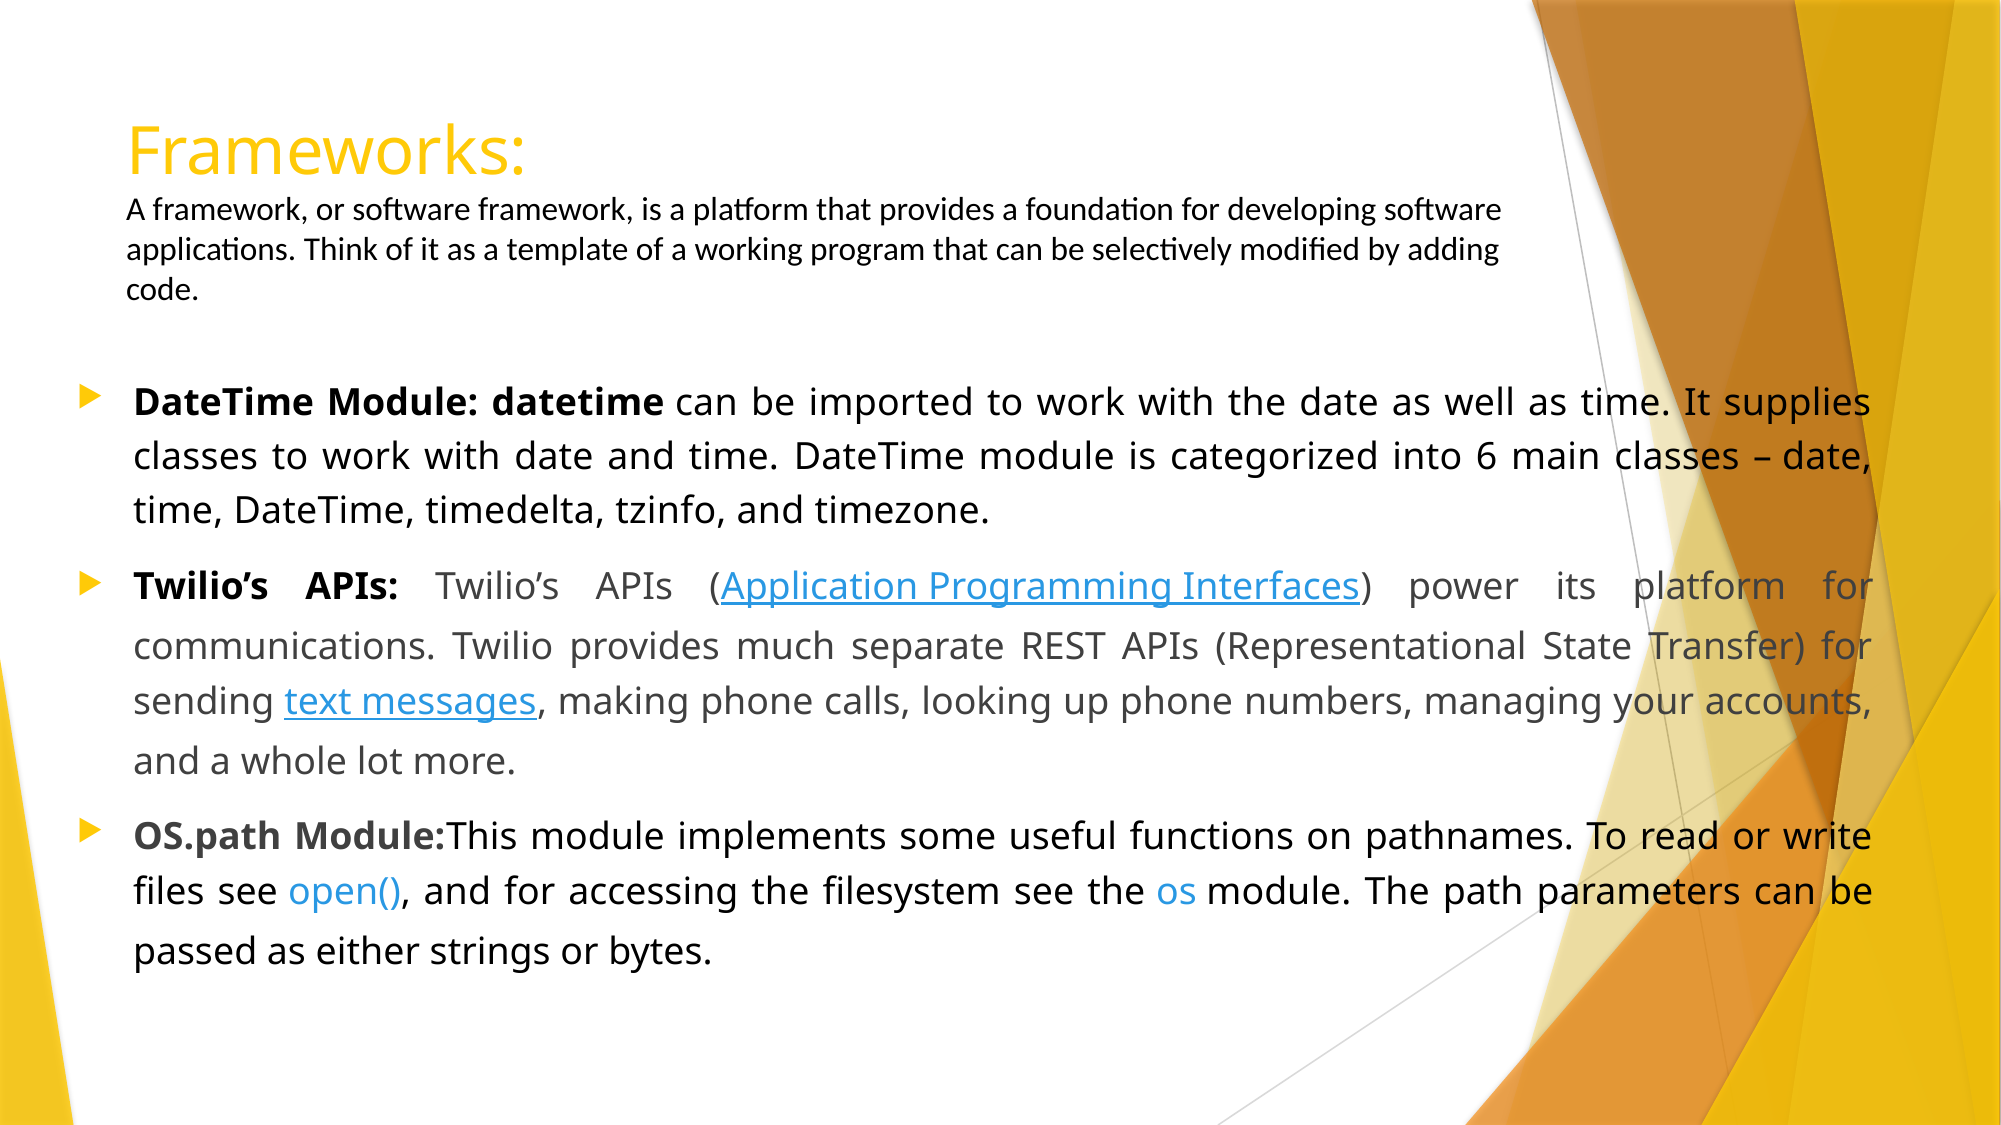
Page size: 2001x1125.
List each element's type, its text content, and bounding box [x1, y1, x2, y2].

list DateTime Module: datetime can be imported to work with the date as well as time. It supplies classes to work with date and time. DateTime module is categorized into 6 main classes – date, time, DateTime, timedelta, tzinfo, and timezone. Twilio’s APIs: Twilio’s APIs (Application Programming Interfaces) power its platform for communications. Twilio provides much separate REST APIs (Representational State Transfer) for sending text messages, making phone calls, looking up phone numbers, managing your accounts, and a whole lot more. OS.path Module:This module implements some useful functions on pathnames. To read or write files see open(), and for accessing the filesystem see the os module. The path parameters can be passed as either strings or bytes. [61, 295, 1889, 1125]
title Frameworks: A framework, or software framework, is a platform that provides a foundation for developing software applications. Think of it as a template of a working program that can be selectively modified by adding code. [111, 99, 1522, 317]
